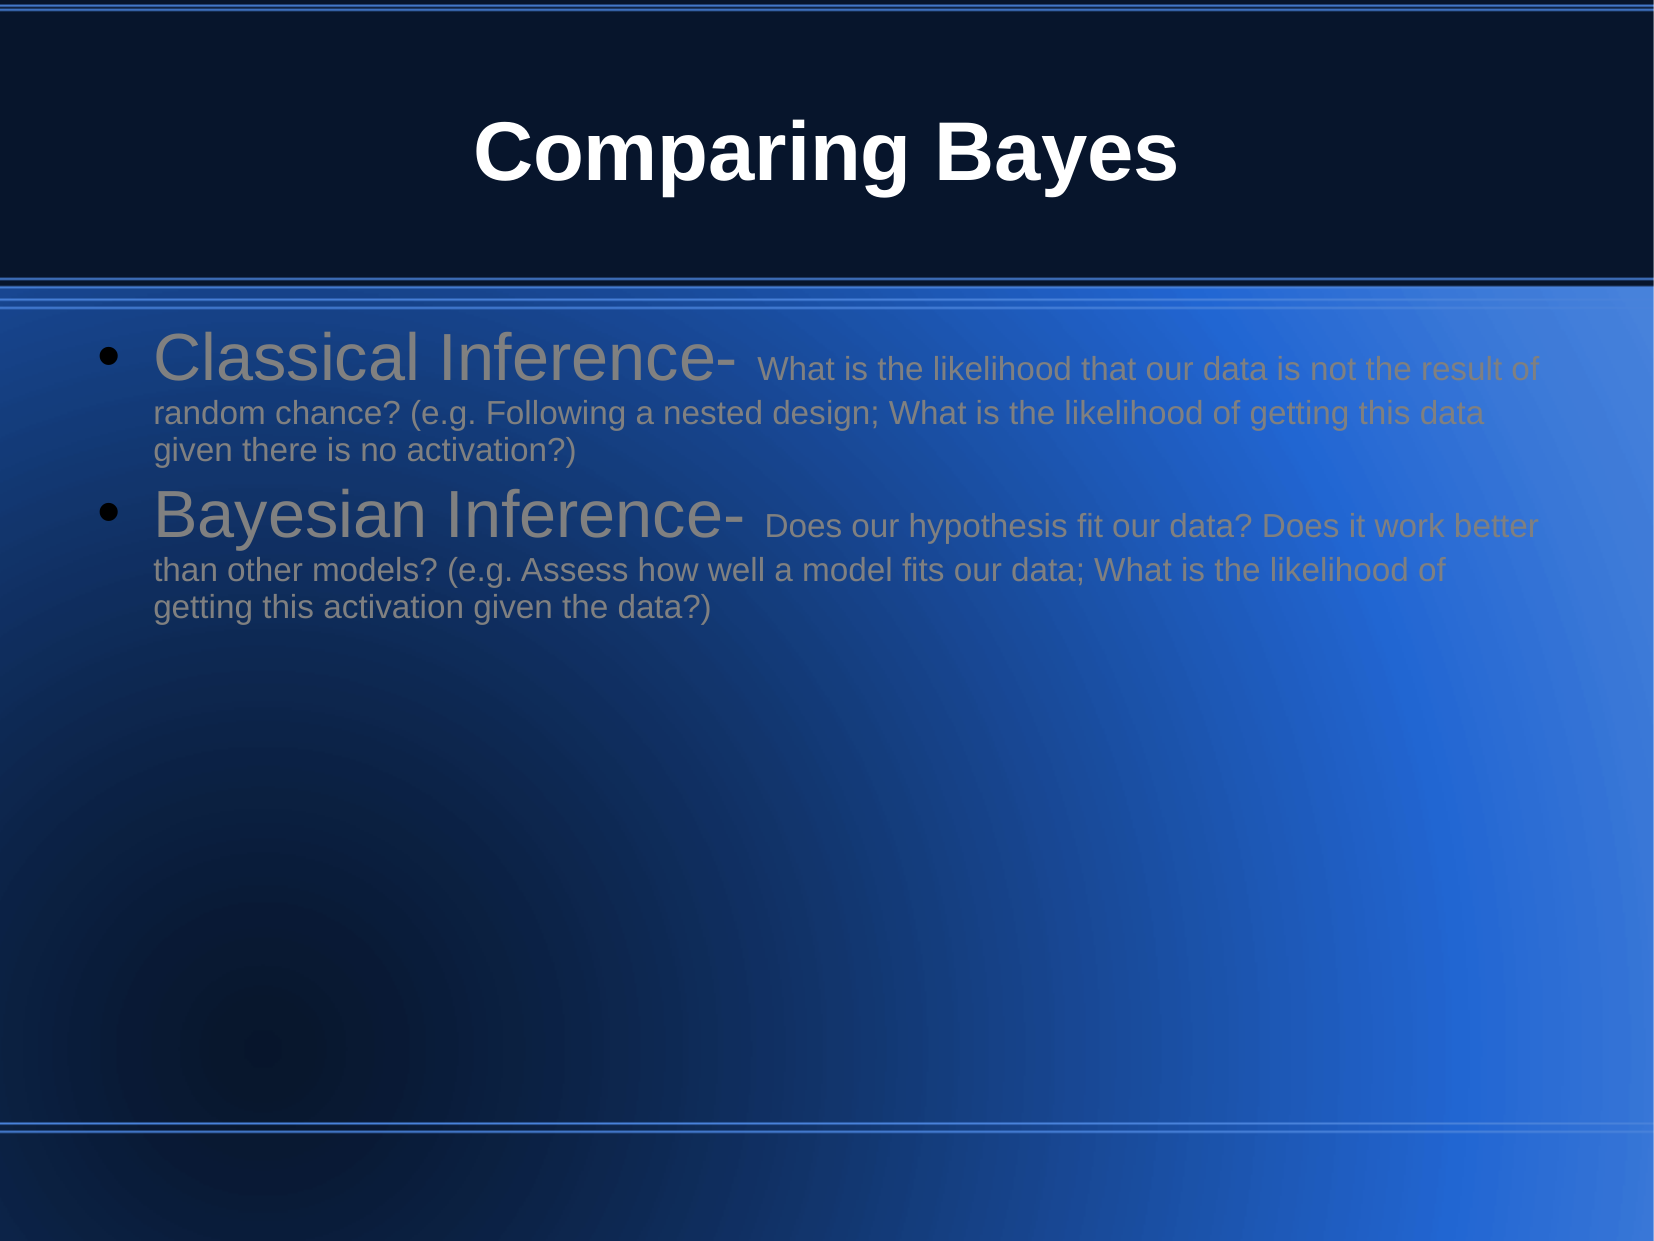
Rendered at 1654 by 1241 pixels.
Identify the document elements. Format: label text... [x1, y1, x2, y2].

list Classical Inference- What is the likelihood that our data is not the result of random chance? (e.g. Following a nested design; What is the likelihood of getting this data given there is no activation?) Bayesian Inference- Does our hypothesis fit our data? Does it work better than other models? (e.g. Assess how well a model fits our data; What is the likelihood of getting this activation given the data?) [82, 312, 1572, 1132]
title Comparing Bayes [82, 49, 1572, 257]
picture [0, 0, 1654, 1241]
